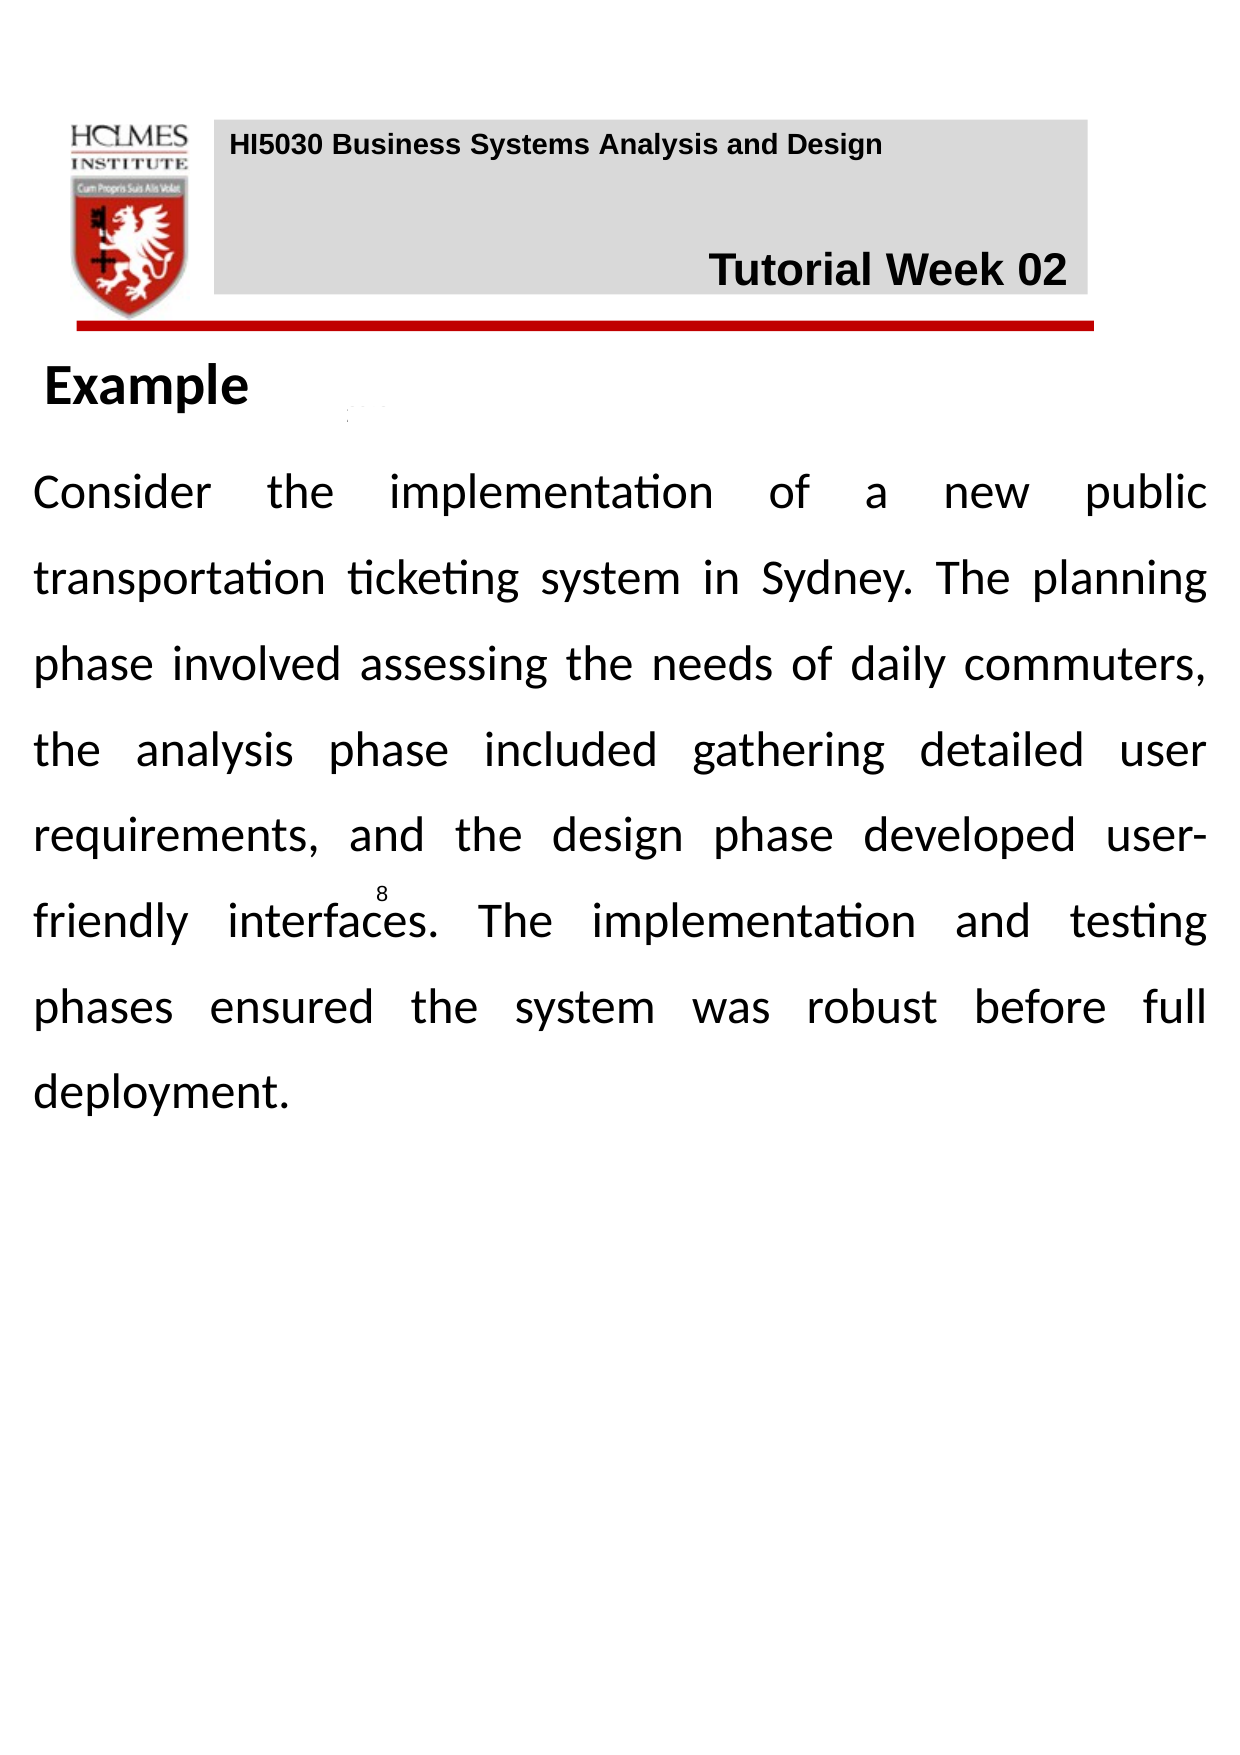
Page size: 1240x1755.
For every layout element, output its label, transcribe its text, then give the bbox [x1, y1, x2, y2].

text_box Consider the implementation of a new public transportation ticketing system in Sydney. The planning phase involved assessing the needs of daily commuters, the analysis phase included gathering detailed user requirements, and the design phase developed user-friendly interfaces. The implementation and testing phases ensured the system was robust before full deployment. [1, 430, 1209, 1119]
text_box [70, 123, 1095, 332]
text_box [347, 417, 412, 426]
text_box Example [42, 344, 1088, 417]
